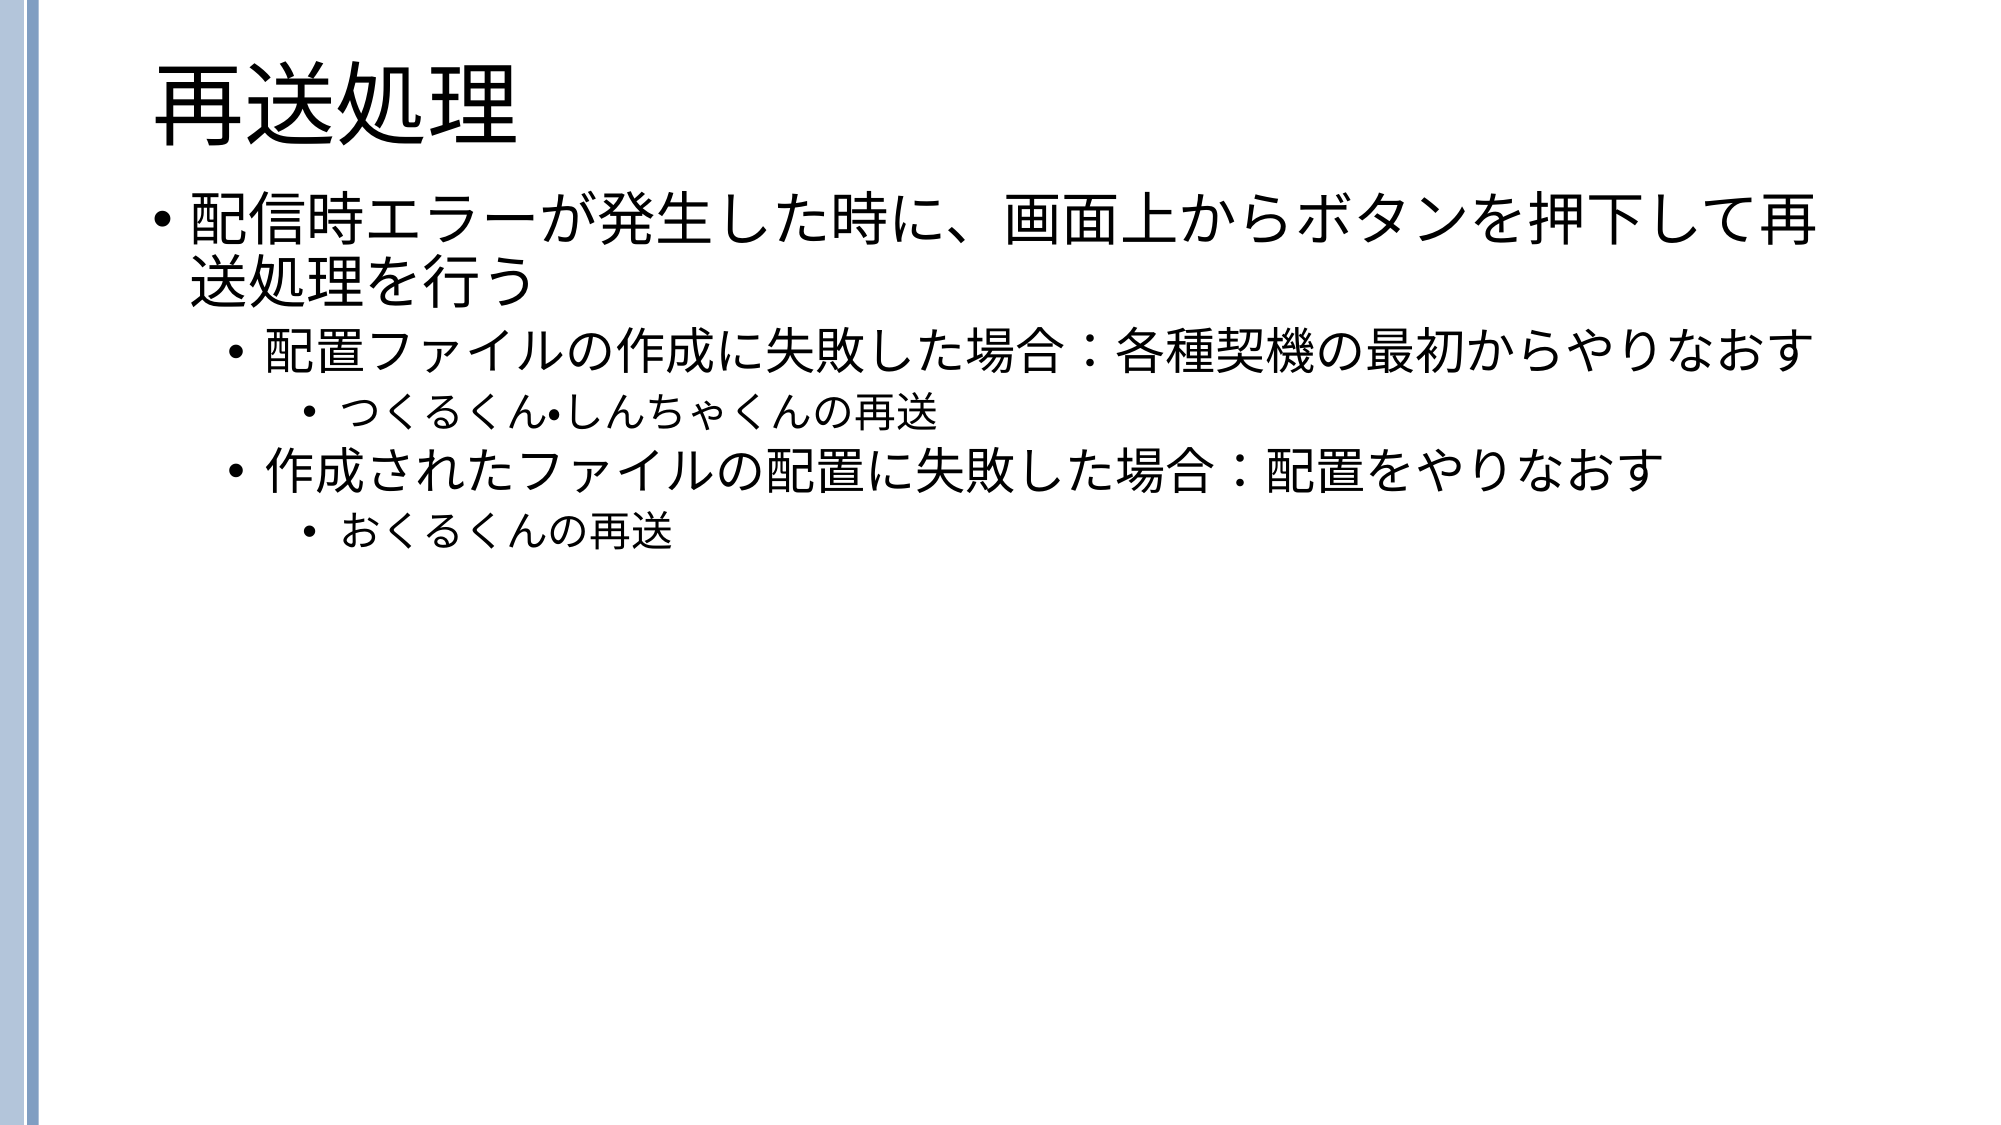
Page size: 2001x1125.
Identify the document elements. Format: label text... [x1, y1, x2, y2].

title 再送処理 [137, 34, 1863, 183]
list 配信時エラーが発生した時に、画面上からボタンを押下して再送処理を行う 配置ファイルの作成に失敗した場合：各種契機の最初からやりなおす つくるくん・しんちゃくんの再送 作成されたファイルの配置に失敗した場合：配置をやりなおす おくるくんの再送 [137, 183, 1863, 1014]
